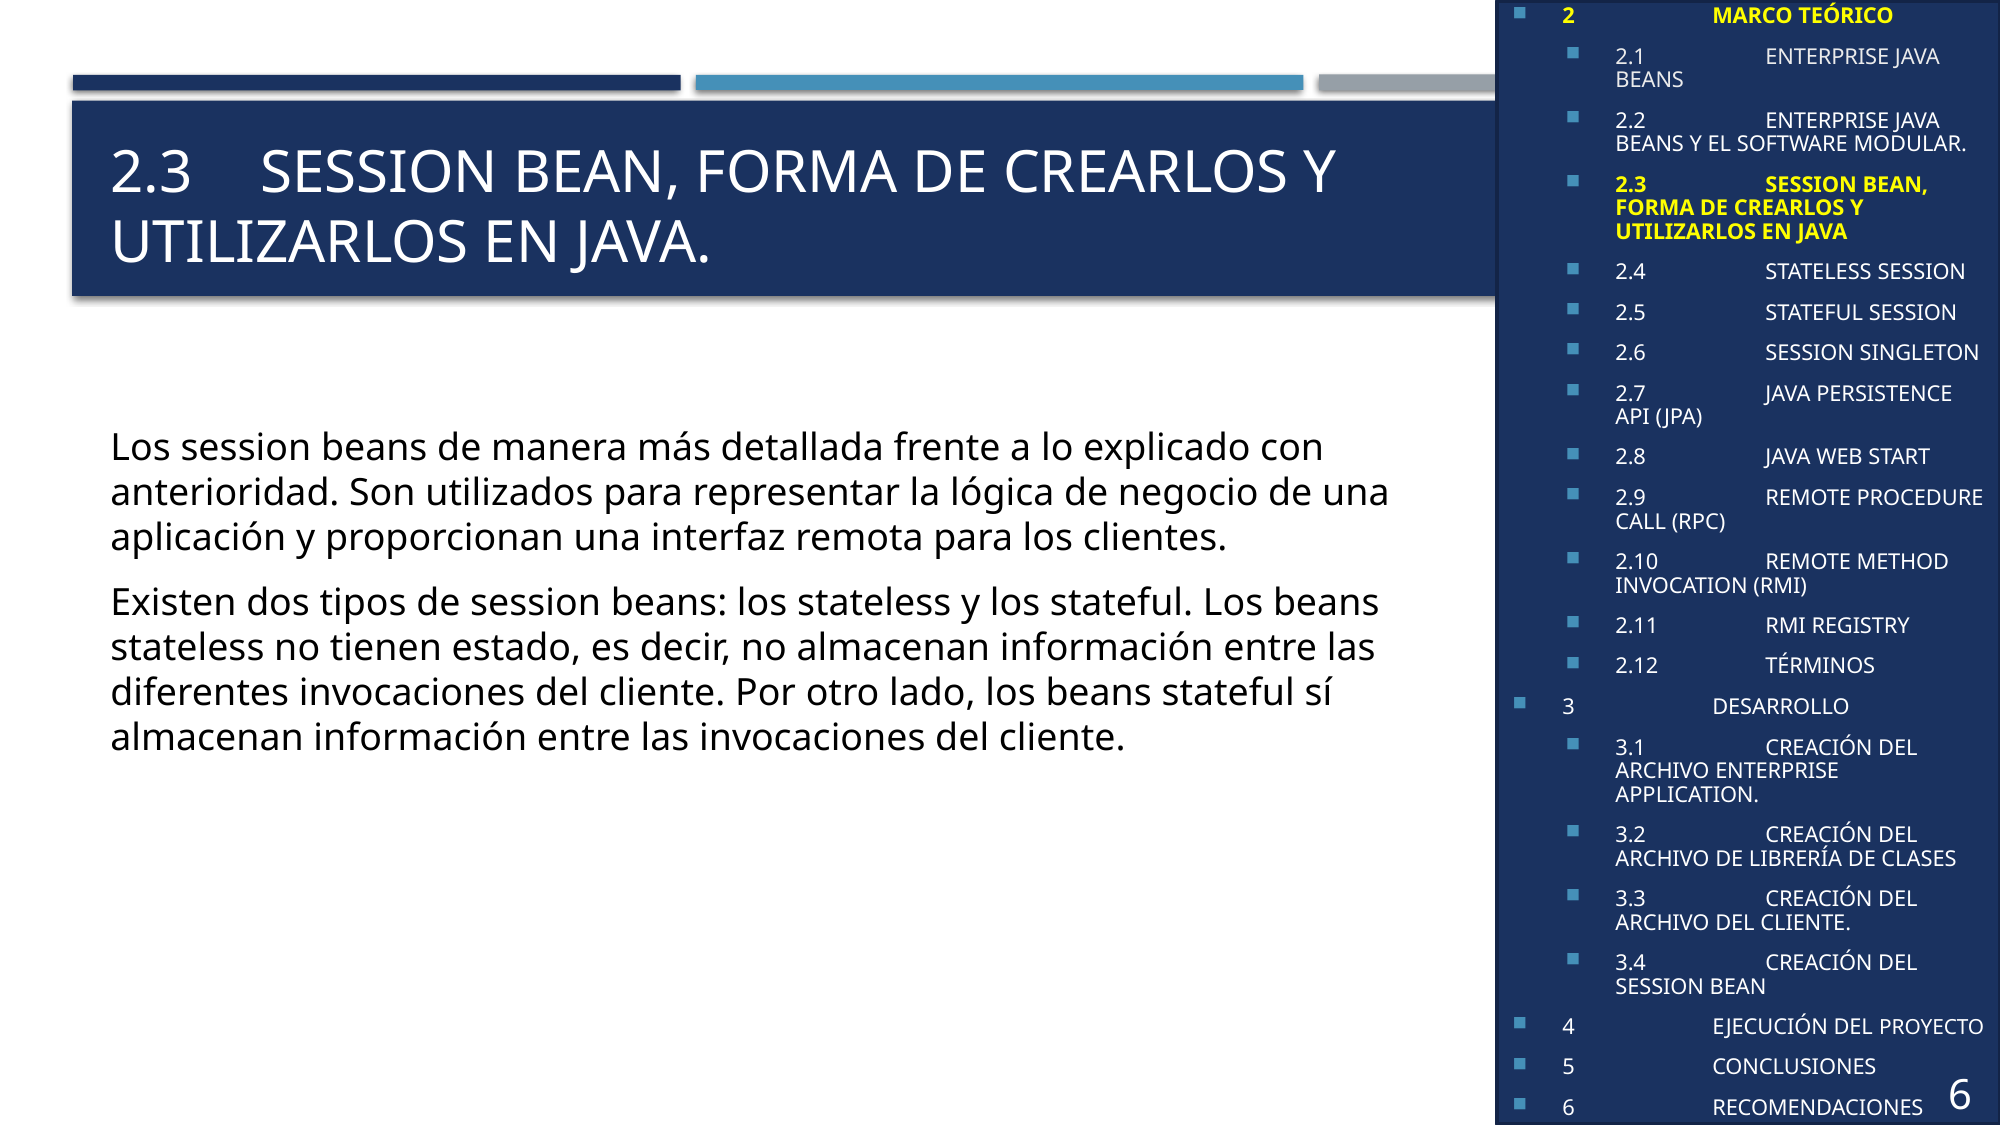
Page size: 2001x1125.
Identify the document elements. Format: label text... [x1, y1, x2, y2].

list Los session beans de manera más detallada frente a lo explicado con anterioridad. Son utilizados para representar la lógica de negocio de una aplicación y proporcionan una interfaz remota para los clientes. Existen dos tipos de session beans: los stateless y los stateful. Los beans stateless no tienen estado, es decir, no almacenan información entre las diferentes invocaciones del cliente. Por otro lado, los beans stateful sí almacenan información entre las invocaciones del cliente. [95, 412, 1428, 769]
title 2.3 SESSION BEAN, FORMA DE CREARLOS Y UTILIZARLOS EN JAVA. [95, 115, 1471, 282]
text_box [1496, 0, 2000, 1125]
